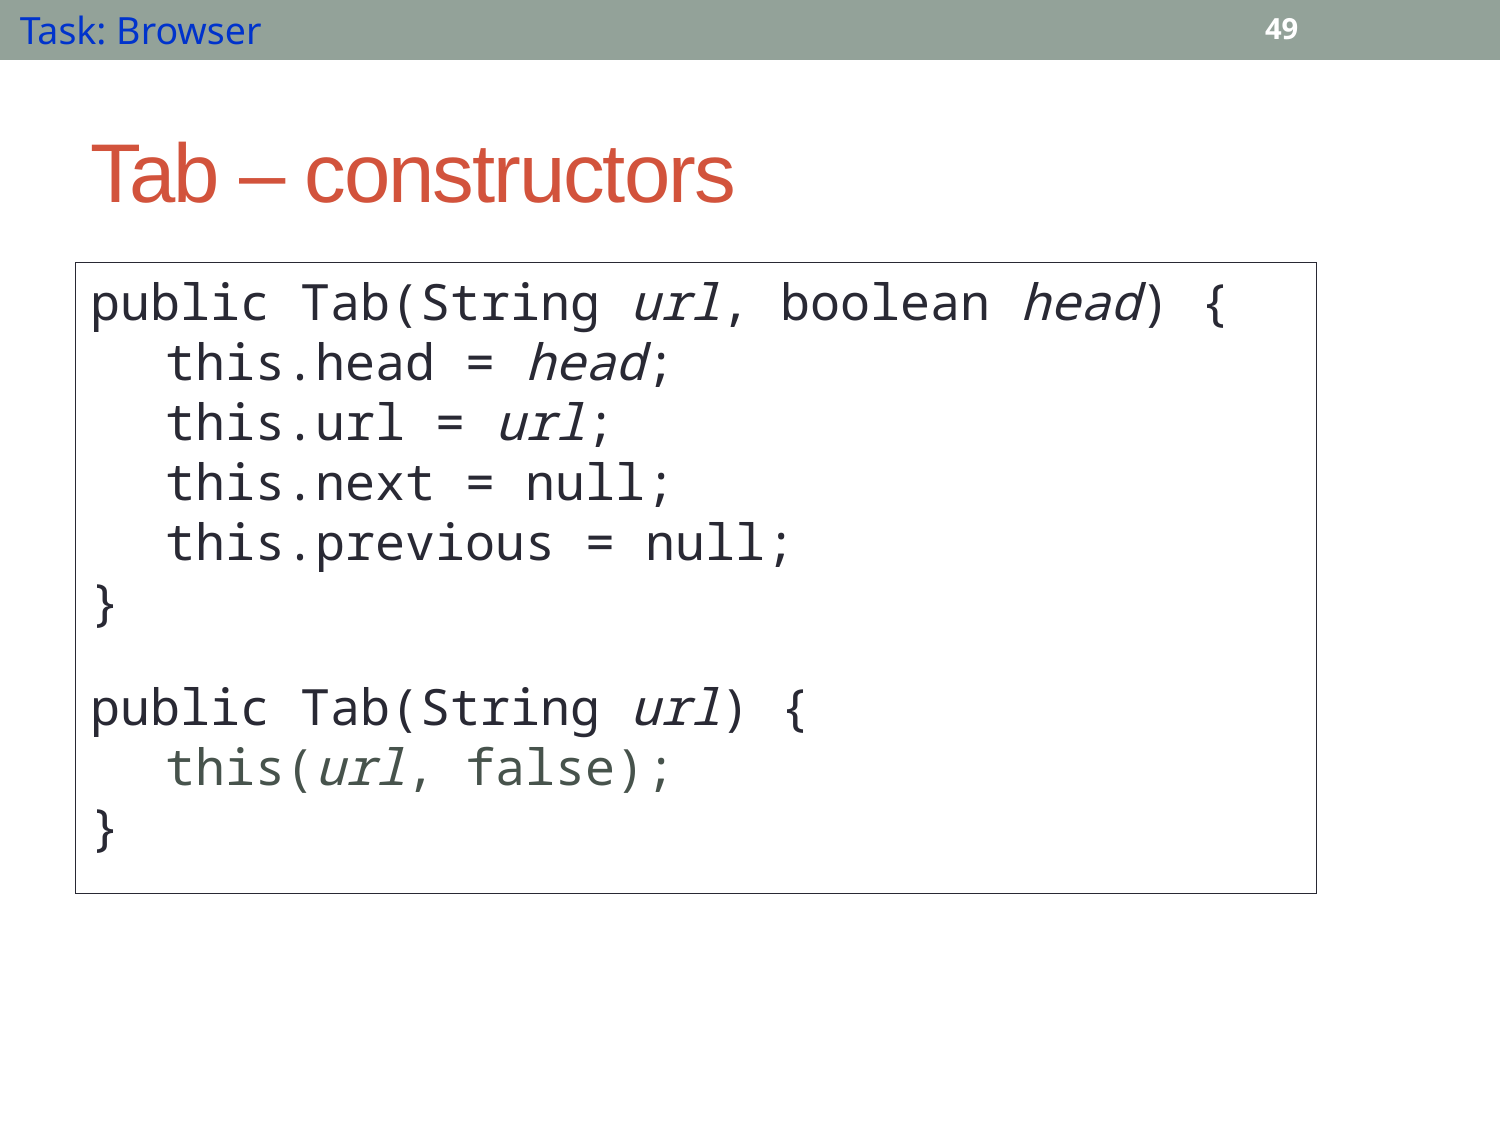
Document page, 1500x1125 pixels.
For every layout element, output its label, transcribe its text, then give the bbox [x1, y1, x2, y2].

title Tab – constructors [75, 87, 1425, 250]
text_box Task: Browser [4, 0, 420, 60]
list public Tab(String url, boolean head) { this.head = head; this.url = url; this.next = null; this.previous = null; } public Tab(String url) { this(url, false); } [75, 262, 1317, 894]
slide_number 49 [1250, 3, 1425, 57]
